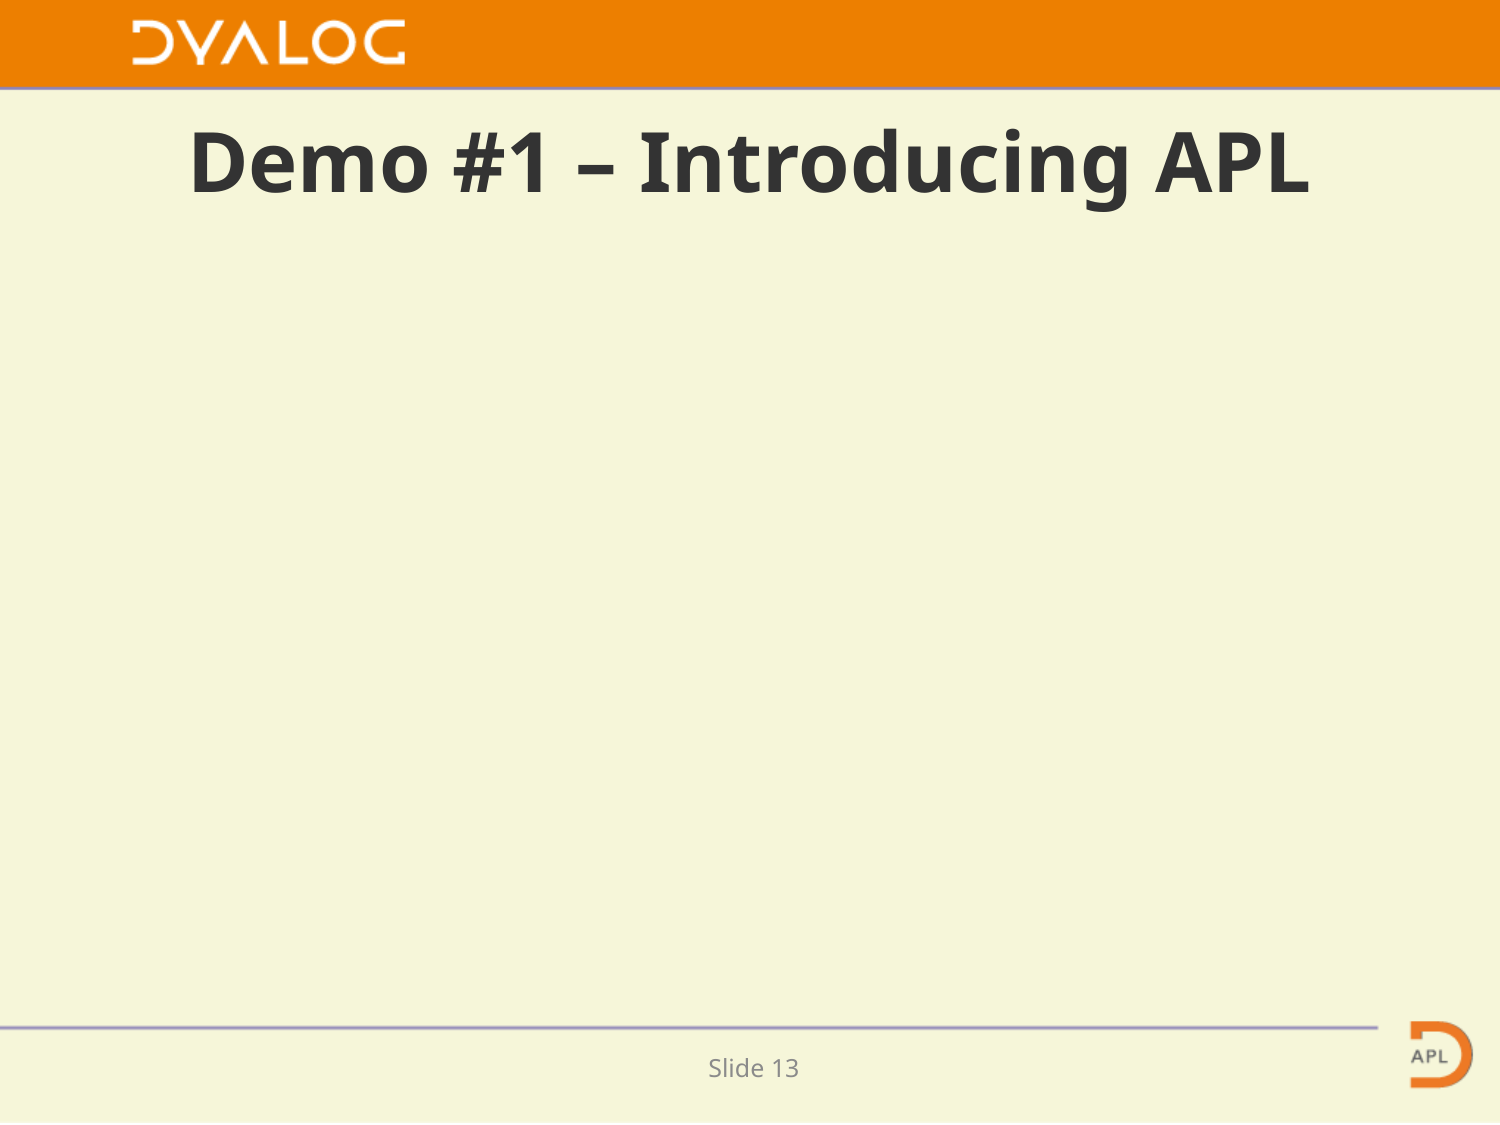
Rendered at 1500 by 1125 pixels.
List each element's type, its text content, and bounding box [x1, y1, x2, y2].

title Demo #1 – Introducing APL [123, 101, 1376, 254]
slide_number Slide 12 [585, 1039, 923, 1100]
picture [0, 0, 1500, 1123]
